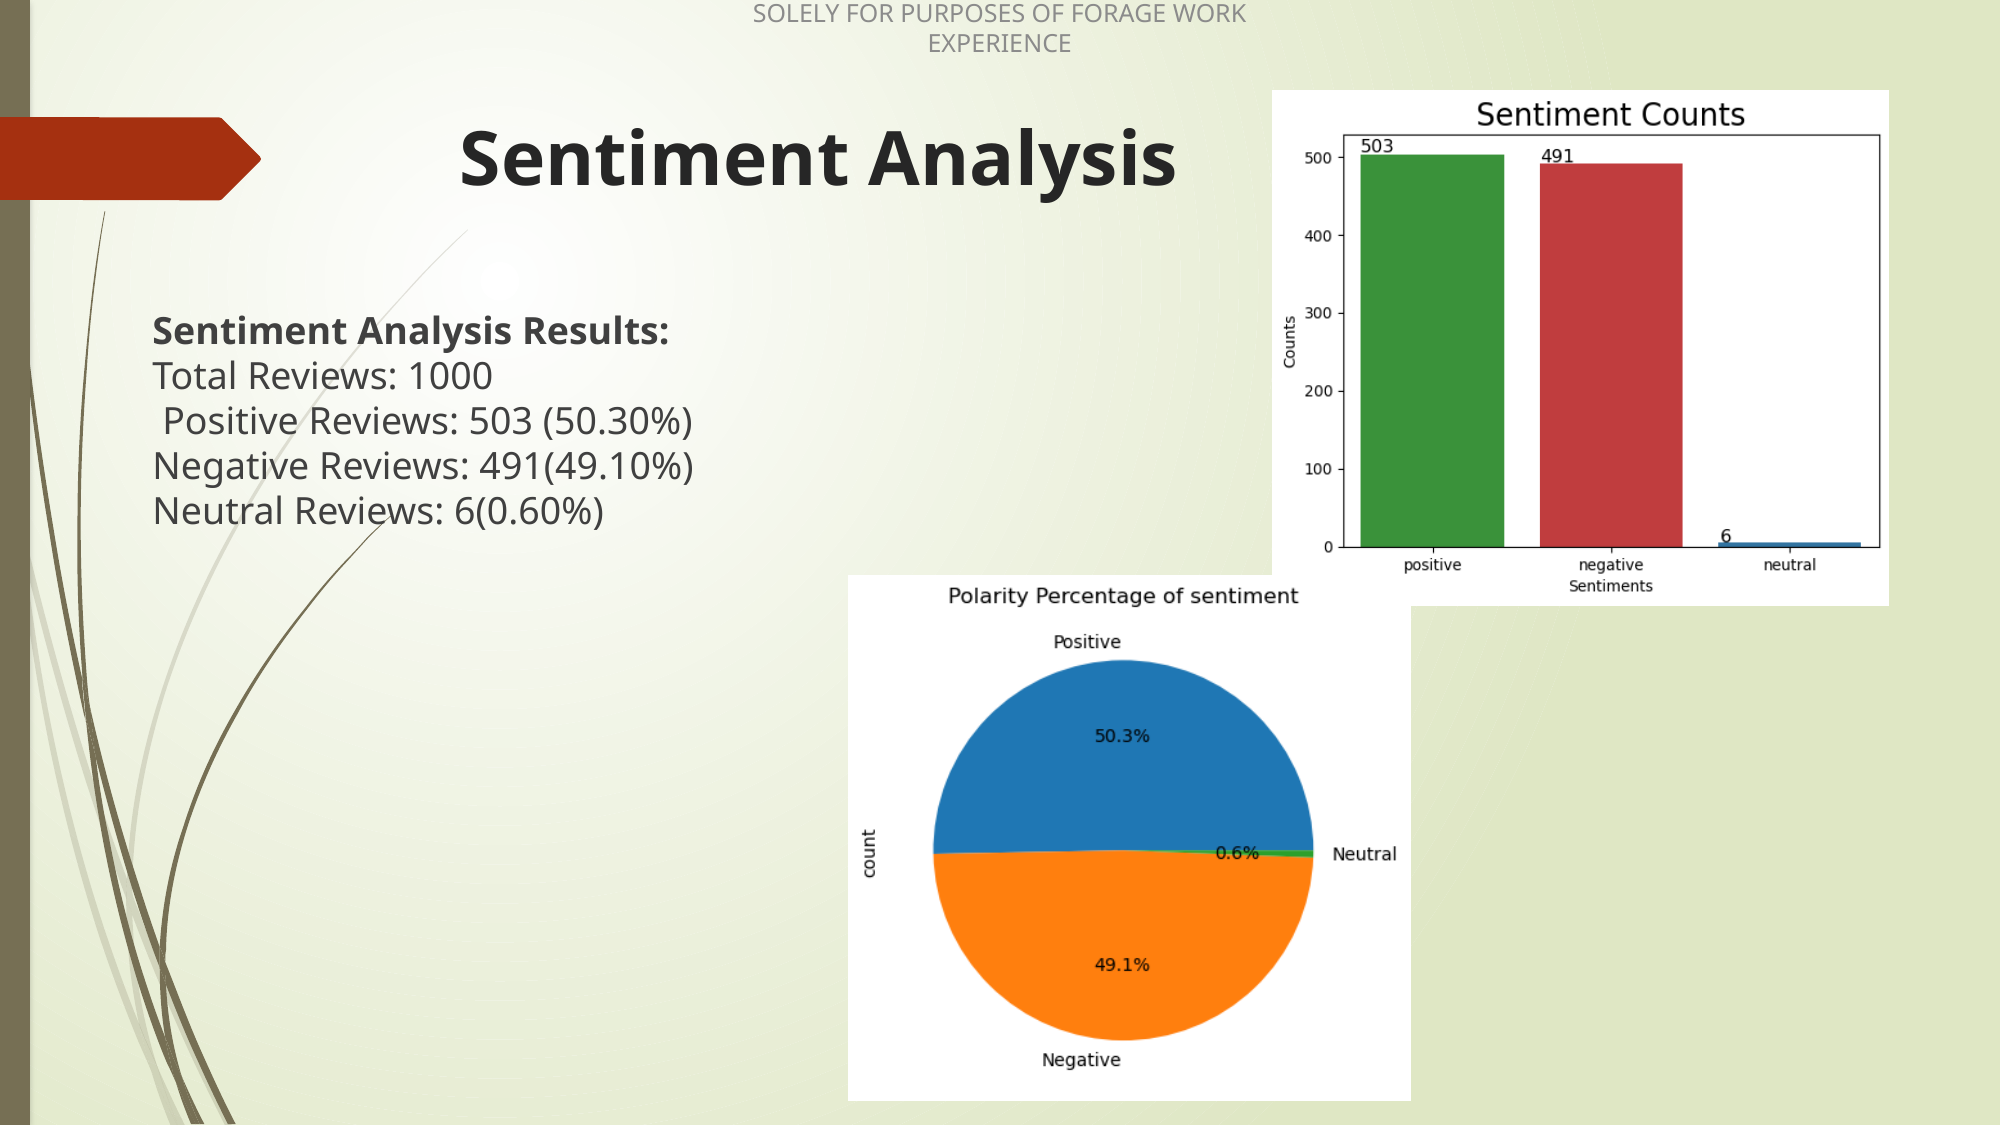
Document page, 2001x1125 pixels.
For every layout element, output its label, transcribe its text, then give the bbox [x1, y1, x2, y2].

title Sentiment Analysis [425, 102, 1267, 313]
picture [848, 89, 1889, 1101]
list Sentiment Analysis Results: Total Reviews: 1000 Positive Reviews: 503 (50.30%) Negative Reviews: 491(49.10%) Neutral Reviews: 6(0.60%) [137, 299, 823, 999]
